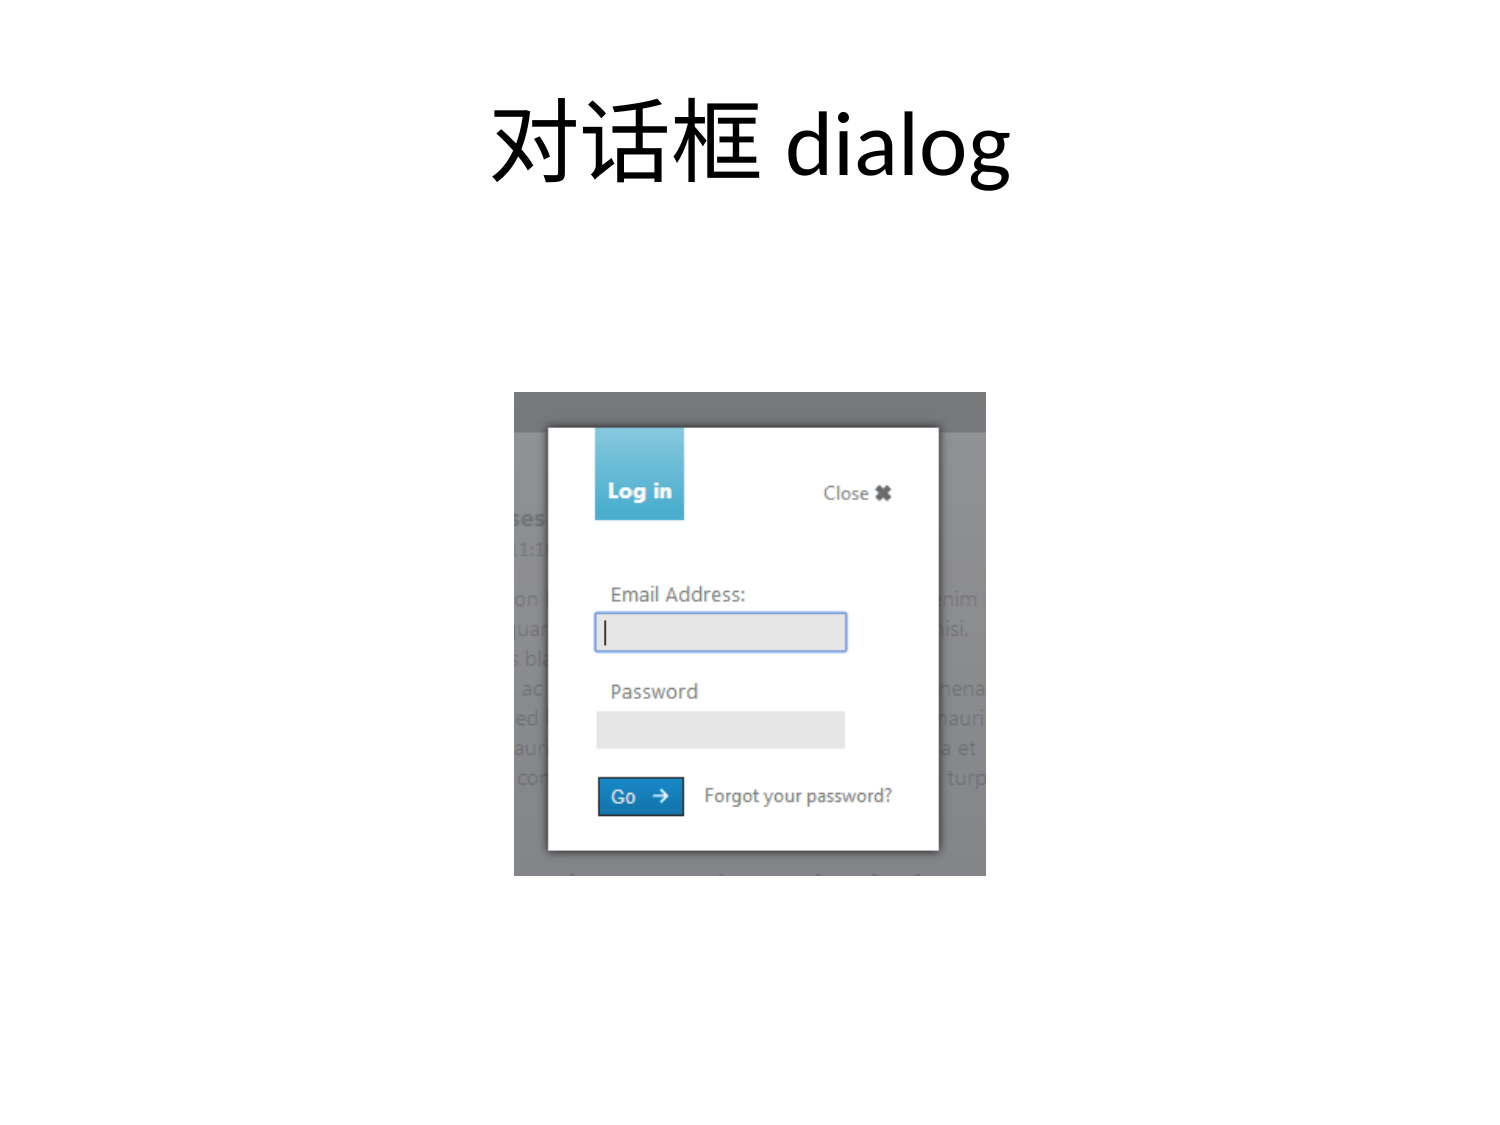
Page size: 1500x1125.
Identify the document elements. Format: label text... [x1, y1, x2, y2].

title 对话框dialog [75, 45, 1425, 233]
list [513, 391, 987, 876]
